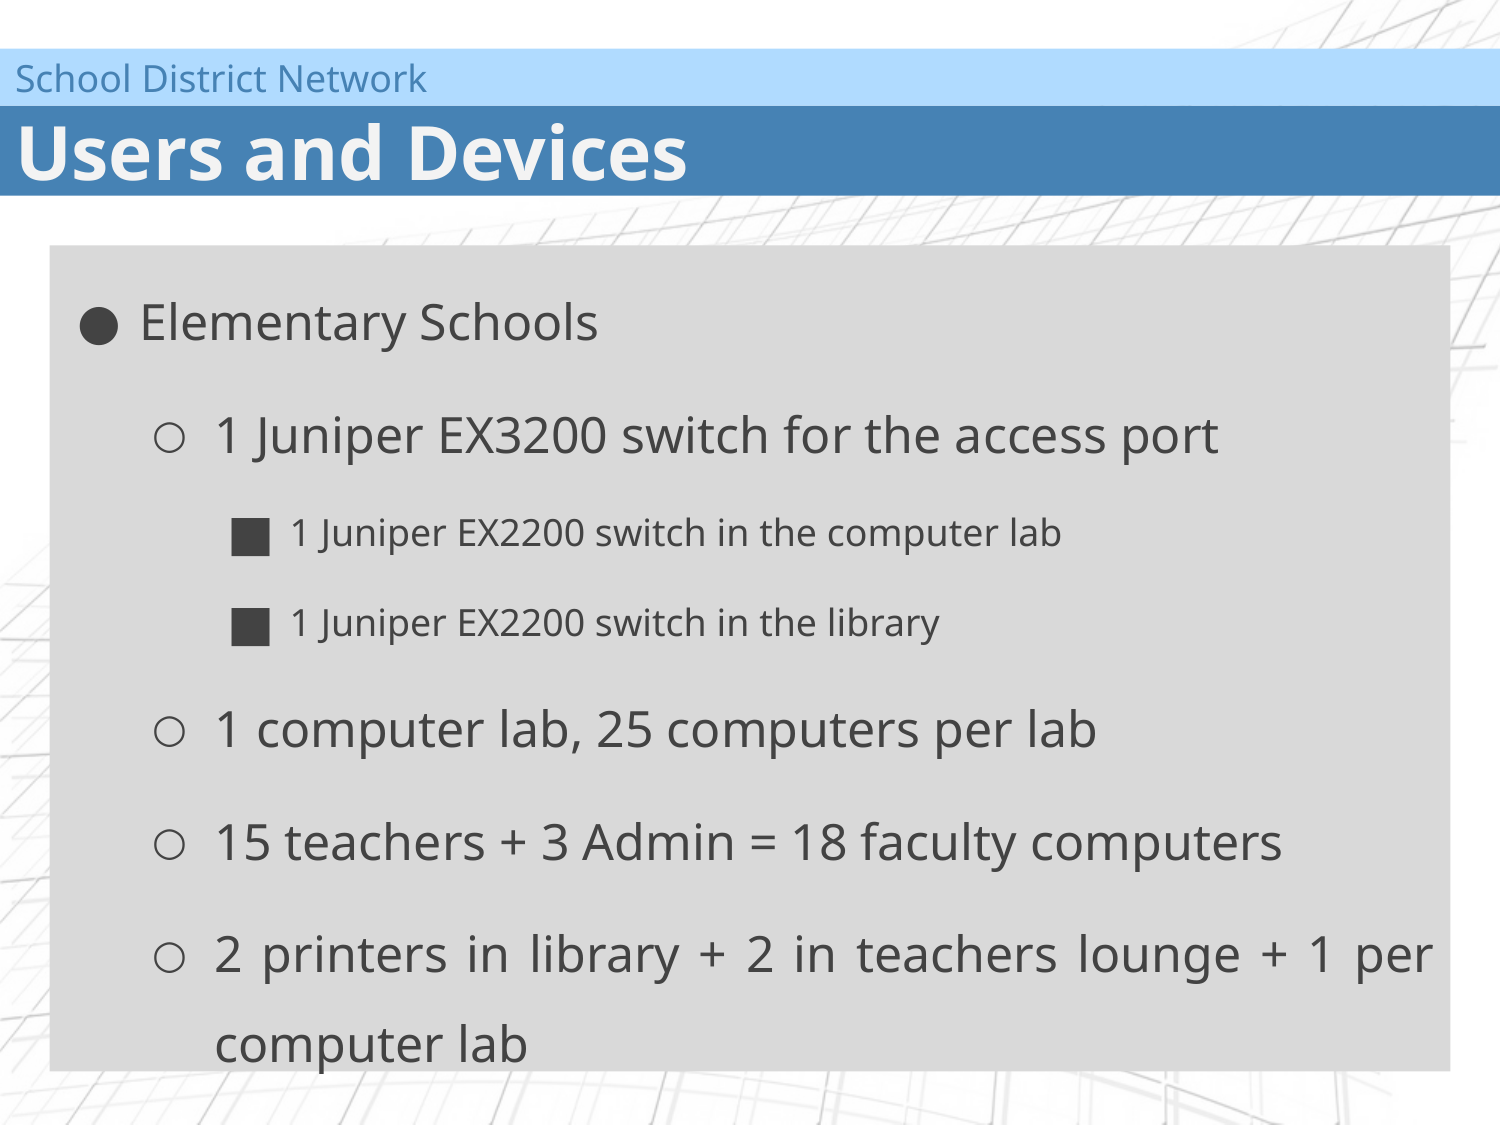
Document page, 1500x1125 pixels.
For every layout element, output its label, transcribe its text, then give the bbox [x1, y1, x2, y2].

list Elementary Schools 1 Juniper EX3200 switch for the access port 1 Juniper EX2200 switch in the computer lab 1 Juniper EX2200 switch in the library 1 computer lab, 25 computers per lab 15 teachers + 3 Admin = 18 faculty computers 2 printers in library + 2 in teachers lounge + 1 per computer lab 8 tablets for admin [49, 245, 1451, 1072]
text_box [0, 196, 1500, 1125]
title School District Network [0, 48, 1500, 106]
text_box [0, 0, 1500, 48]
title Users and Devices [0, 106, 1500, 196]
